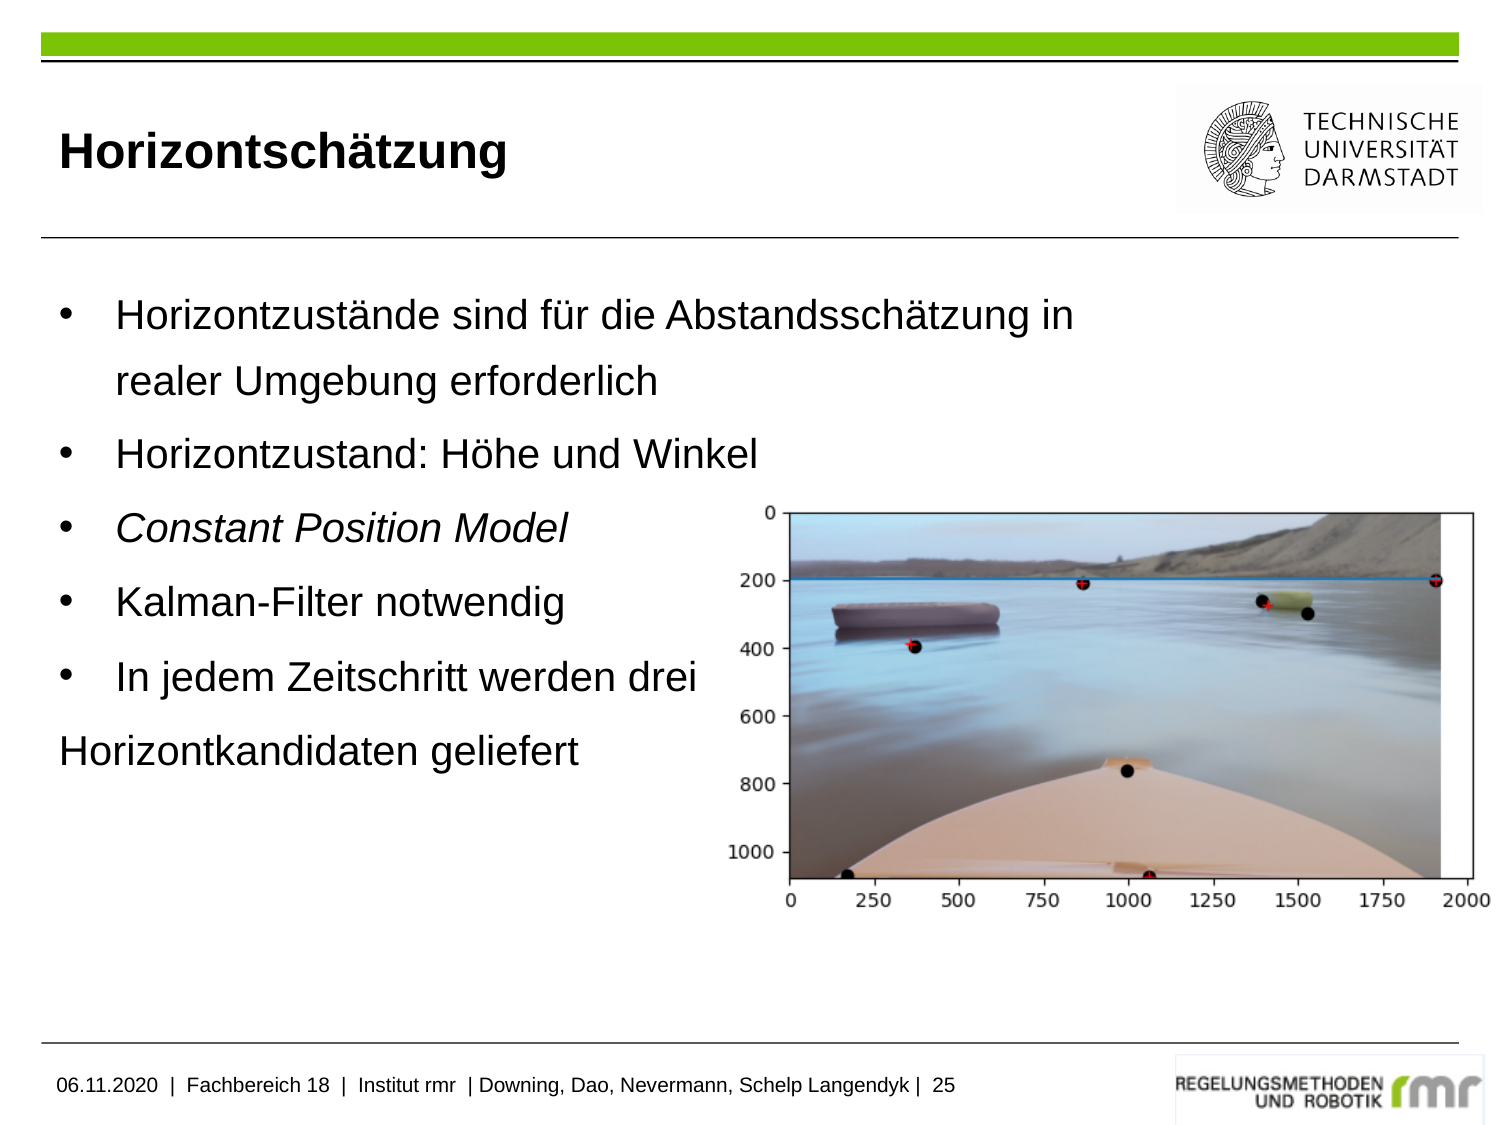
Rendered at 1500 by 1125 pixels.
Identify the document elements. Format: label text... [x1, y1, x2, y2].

list Horizontzustände sind für die Abstandsschätzung in realer Umgebung erforderlich Horizontzustand: Höhe und Winkel Constant Position Model Kalman-Filter notwendig In jedem Zeitschritt werden drei Horizontkandidaten geliefert [58, 265, 1179, 1001]
picture [679, 361, 1500, 1023]
picture [1175, 1054, 1486, 1125]
title Horizontschätzung [58, 79, 1149, 218]
picture [1175, 84, 1483, 214]
